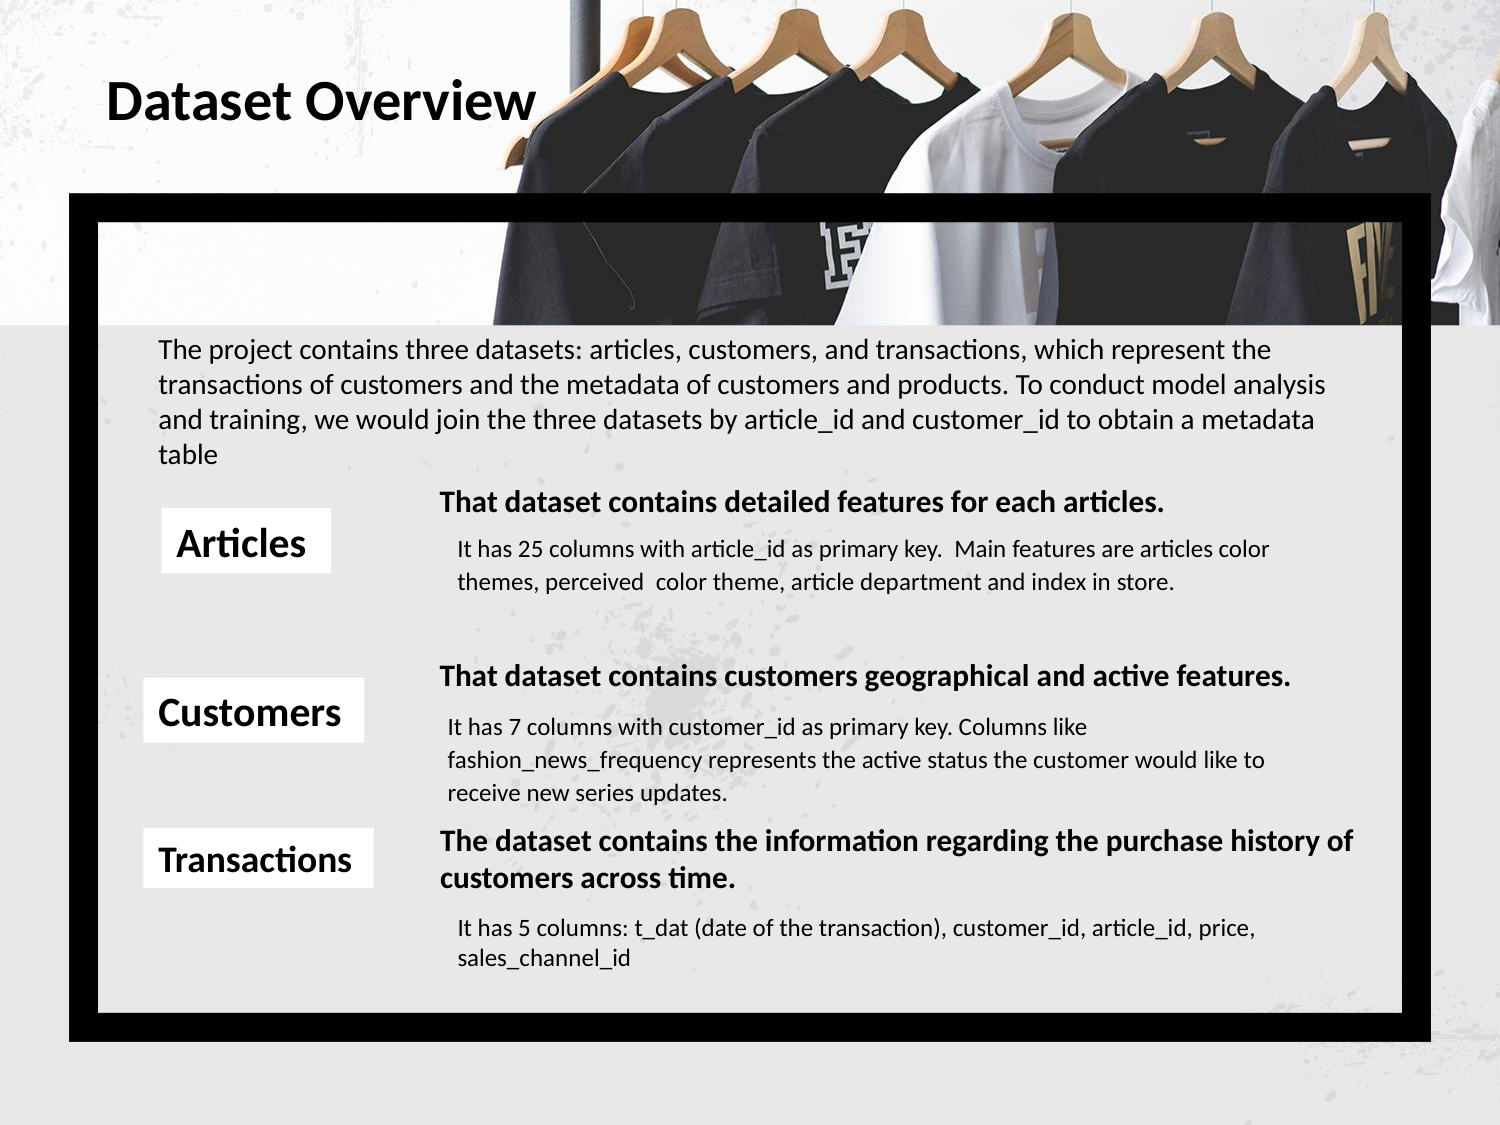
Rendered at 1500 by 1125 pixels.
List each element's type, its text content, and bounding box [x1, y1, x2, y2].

text_box It has 25 columns with article_id as primary key. Main features are articles color themes, perceived color theme, article department and index in store. [442, 582, 1359, 603]
picture [0, 0, 1500, 1125]
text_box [143, 821, 1377, 1010]
text_box Dataset Overview [91, 54, 644, 140]
text_box The project contains three datasets: articles, customers, and transactions, which represent the transactions of customers and the metadata of customers and products. To conduct model analysis and training, we would join the three datasets by article_id and customer_id to obtain a metadata table [143, 315, 1390, 486]
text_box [143, 647, 1404, 813]
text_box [161, 473, 1404, 574]
